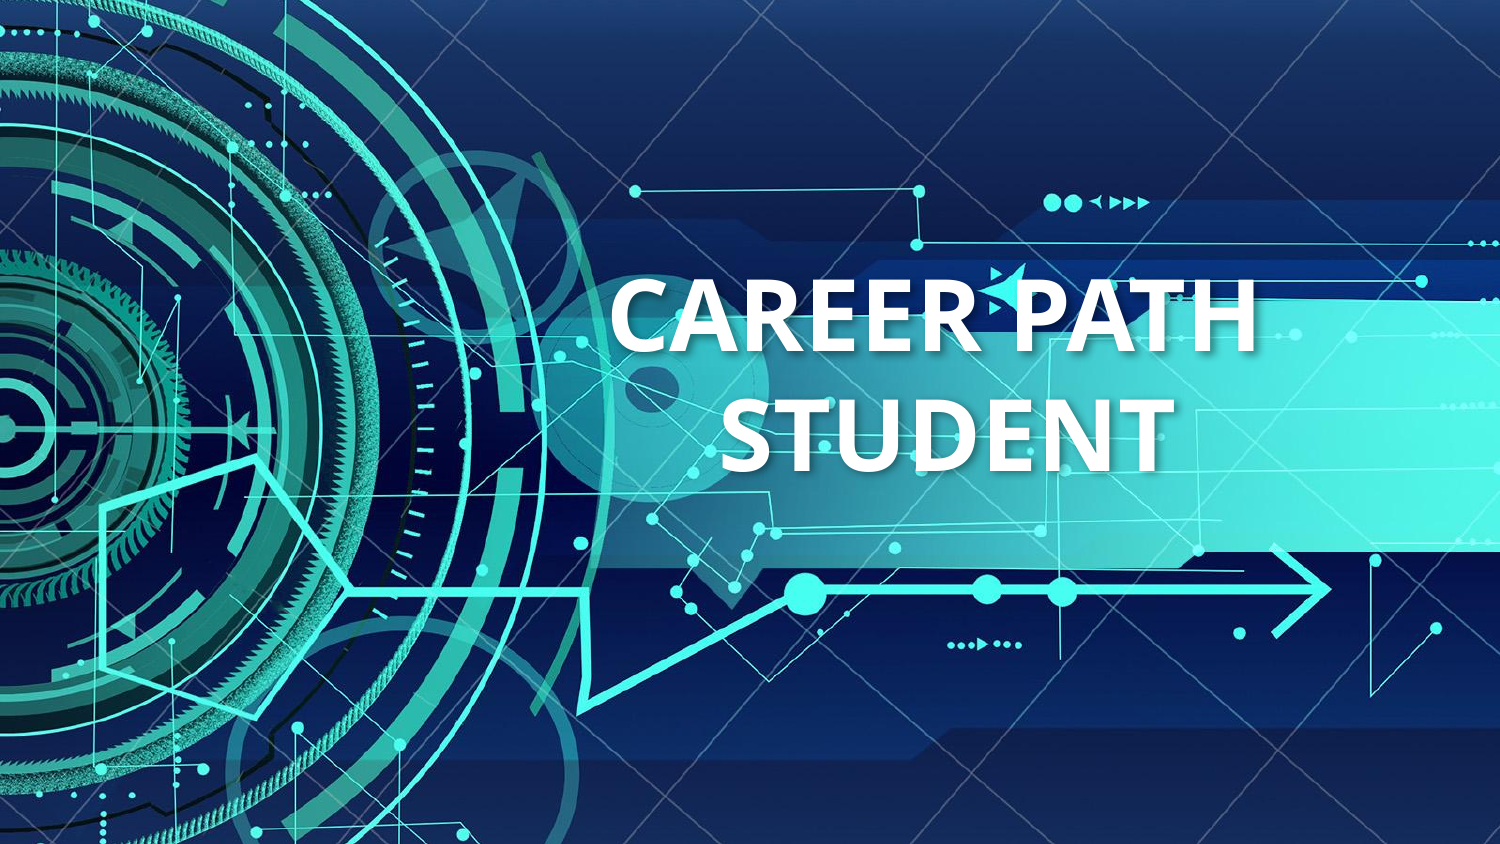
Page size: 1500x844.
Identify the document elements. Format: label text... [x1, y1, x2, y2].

title CAREER PATH STUDENT [418, 296, 1477, 447]
subtitle [549, 446, 1477, 548]
picture [0, 0, 1500, 844]
